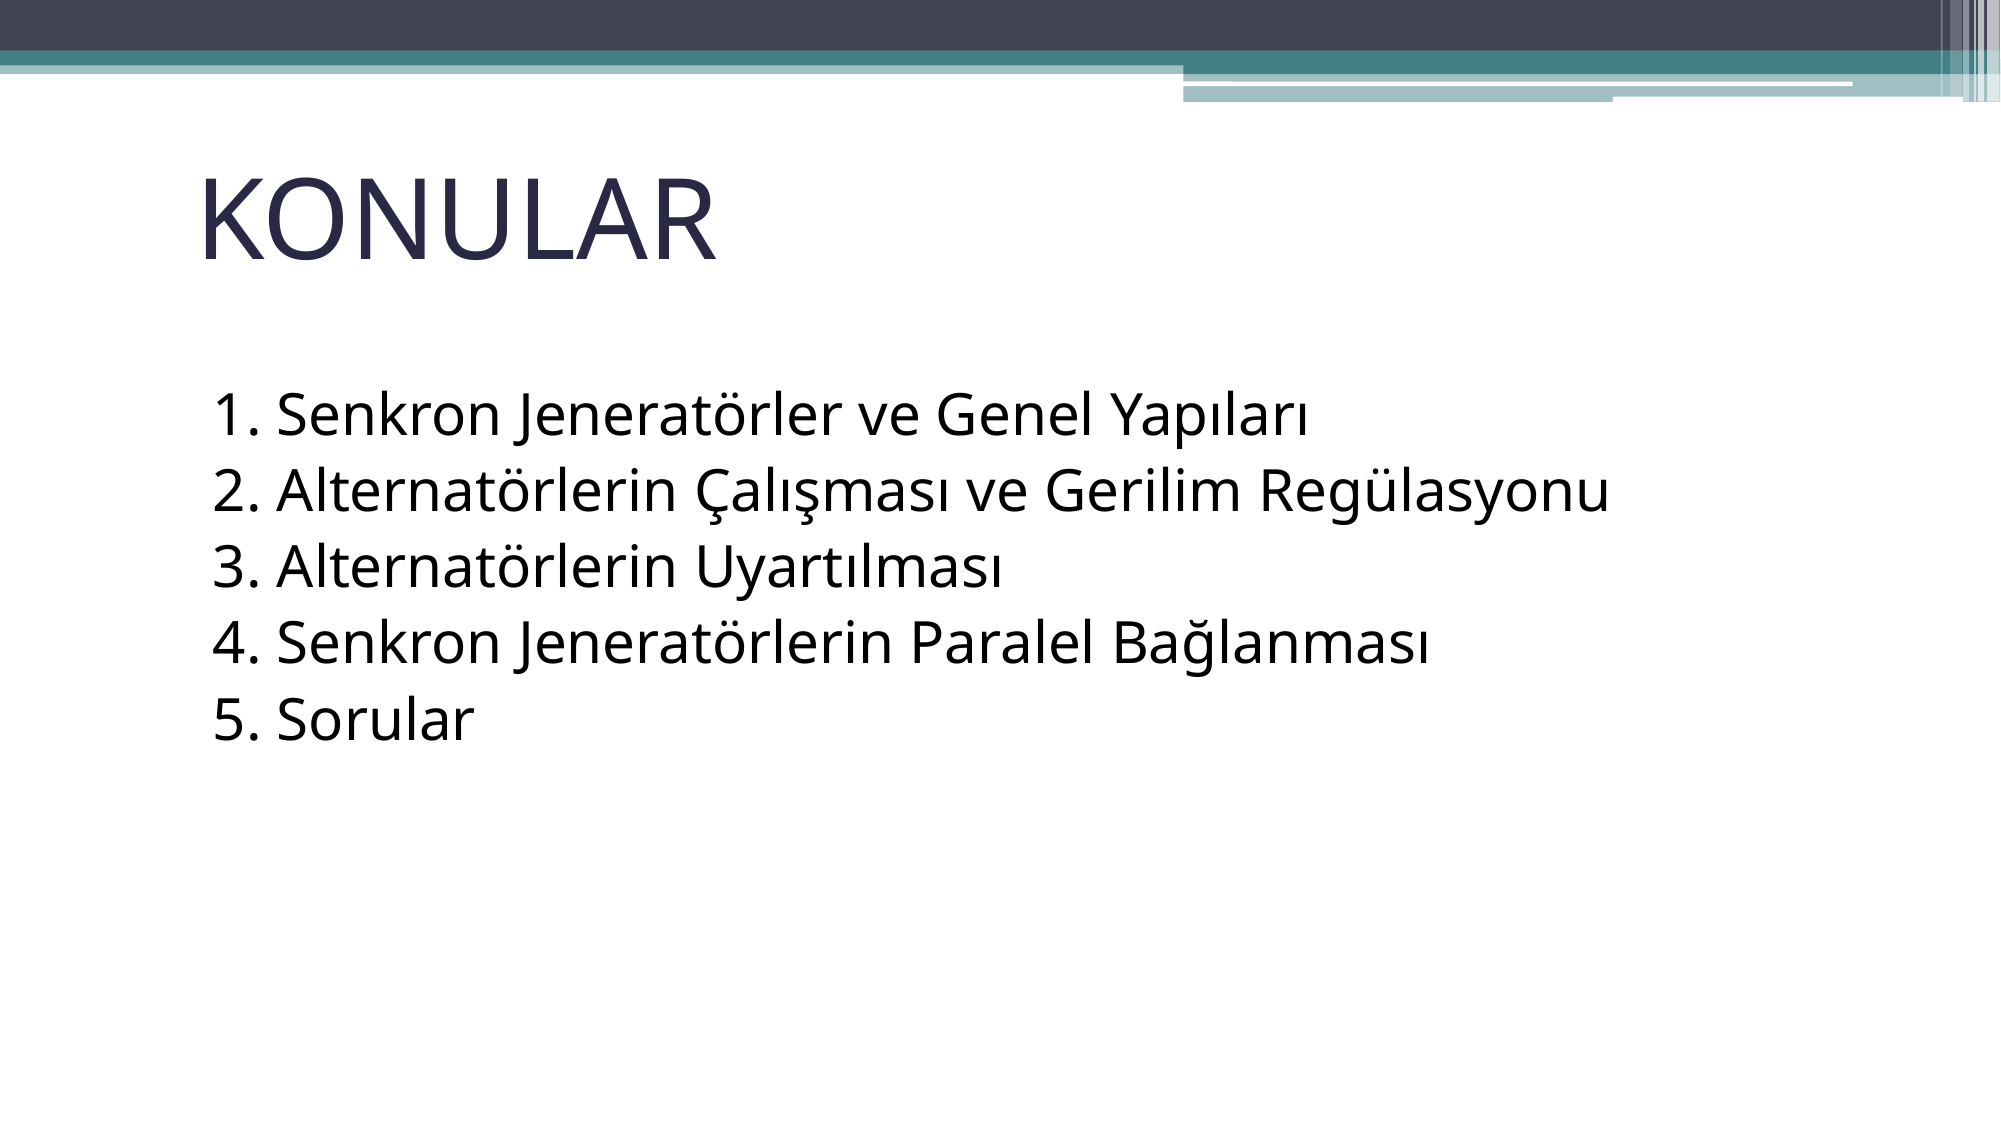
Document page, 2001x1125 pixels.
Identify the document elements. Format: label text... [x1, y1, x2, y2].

title KONULAR [180, 163, 1830, 369]
list 1. Senkron Jeneratörler ve Genel Yapıları 2. Alternatörlerin Çalışması ve Gerilim Regülasyonu 3. Alternatörlerin Uyartılması 4. Senkron Jeneratörlerin Paralel Bağlanması 5. Sorular [180, 369, 1830, 1030]
